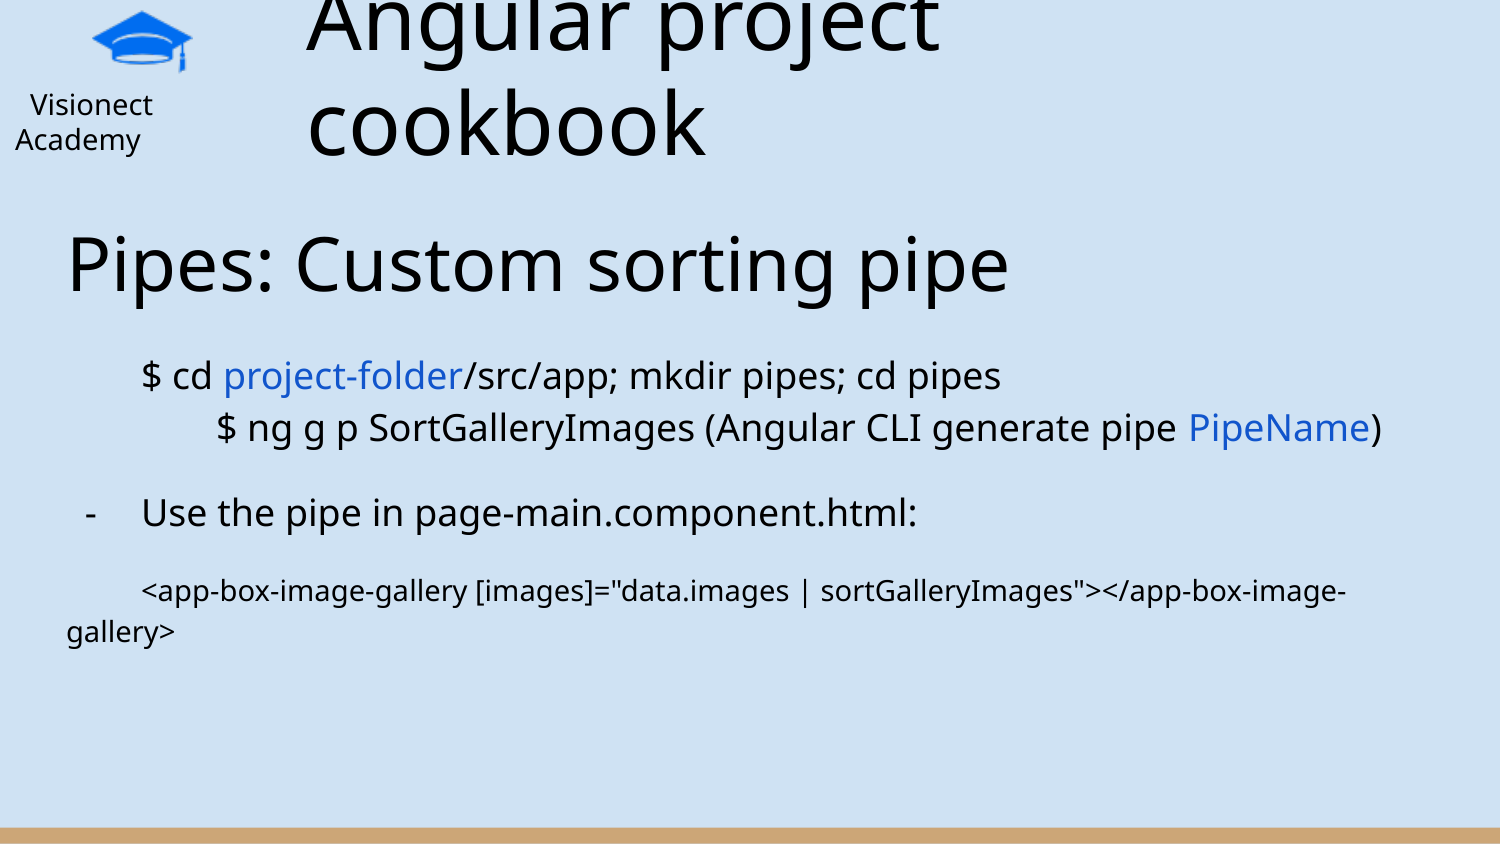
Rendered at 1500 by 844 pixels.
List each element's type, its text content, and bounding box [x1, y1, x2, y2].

title Pipes: Custom sorting pipe [51, 184, 1449, 322]
text_box Visionect Academy [0, 71, 286, 145]
picture [92, 0, 193, 93]
title Angular project cookbook [291, 51, 1355, 184]
list $ cd project-folder/src/app; mkdir pipes; cd pipes $ ng g p SortGalleryImages (Angular CLI generate pipe PipeName) Use the pipe in page-main.component.html: <app-box-image-gallery [images]="data.images | sortGalleryImages"></app-box-image-gallery> [51, 330, 1449, 785]
